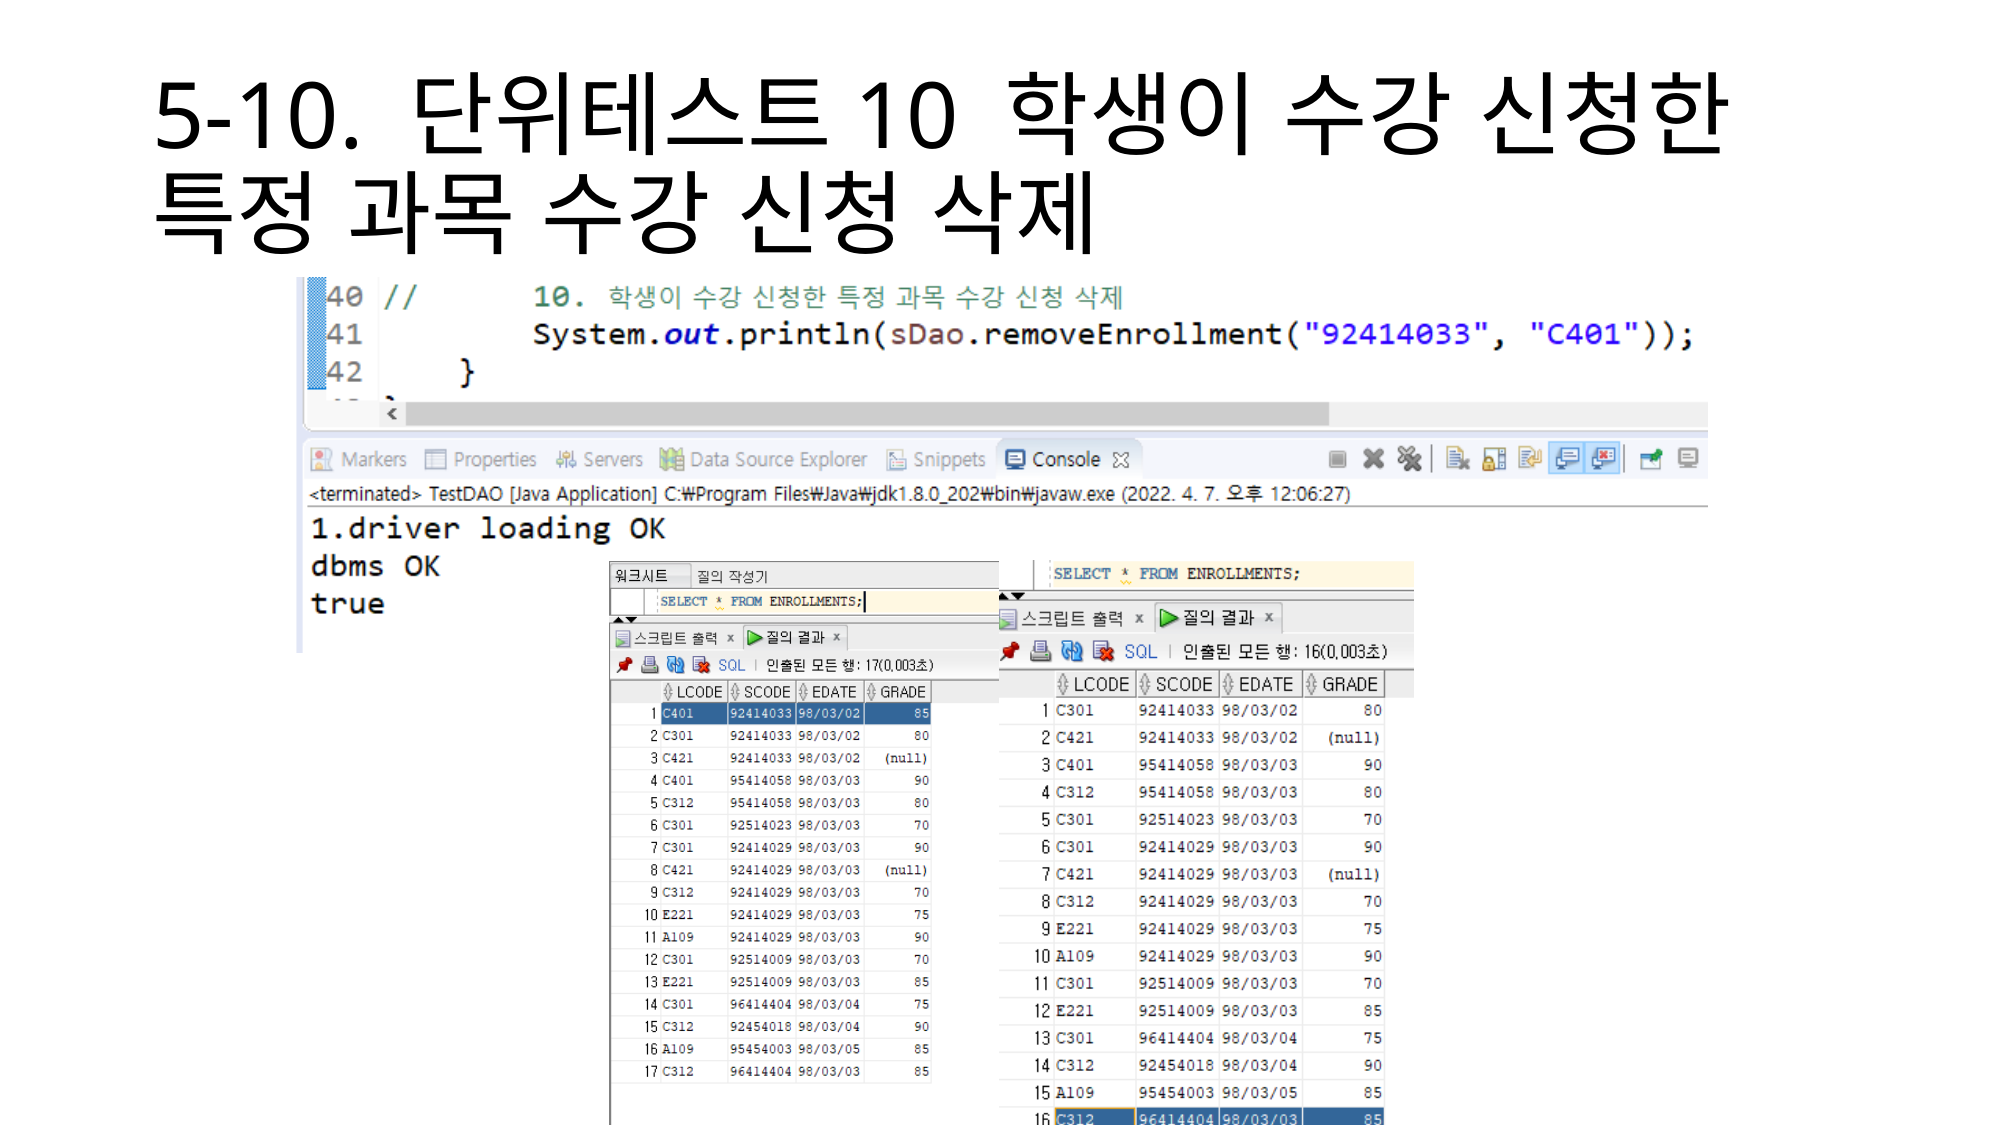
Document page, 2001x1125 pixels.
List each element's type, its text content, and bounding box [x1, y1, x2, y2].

picture [292, 277, 1708, 1125]
title 5-10. 단위테스트10 학생이 수강 신청한 특정 과목 수강 신청 삭제 [137, 59, 1863, 278]
